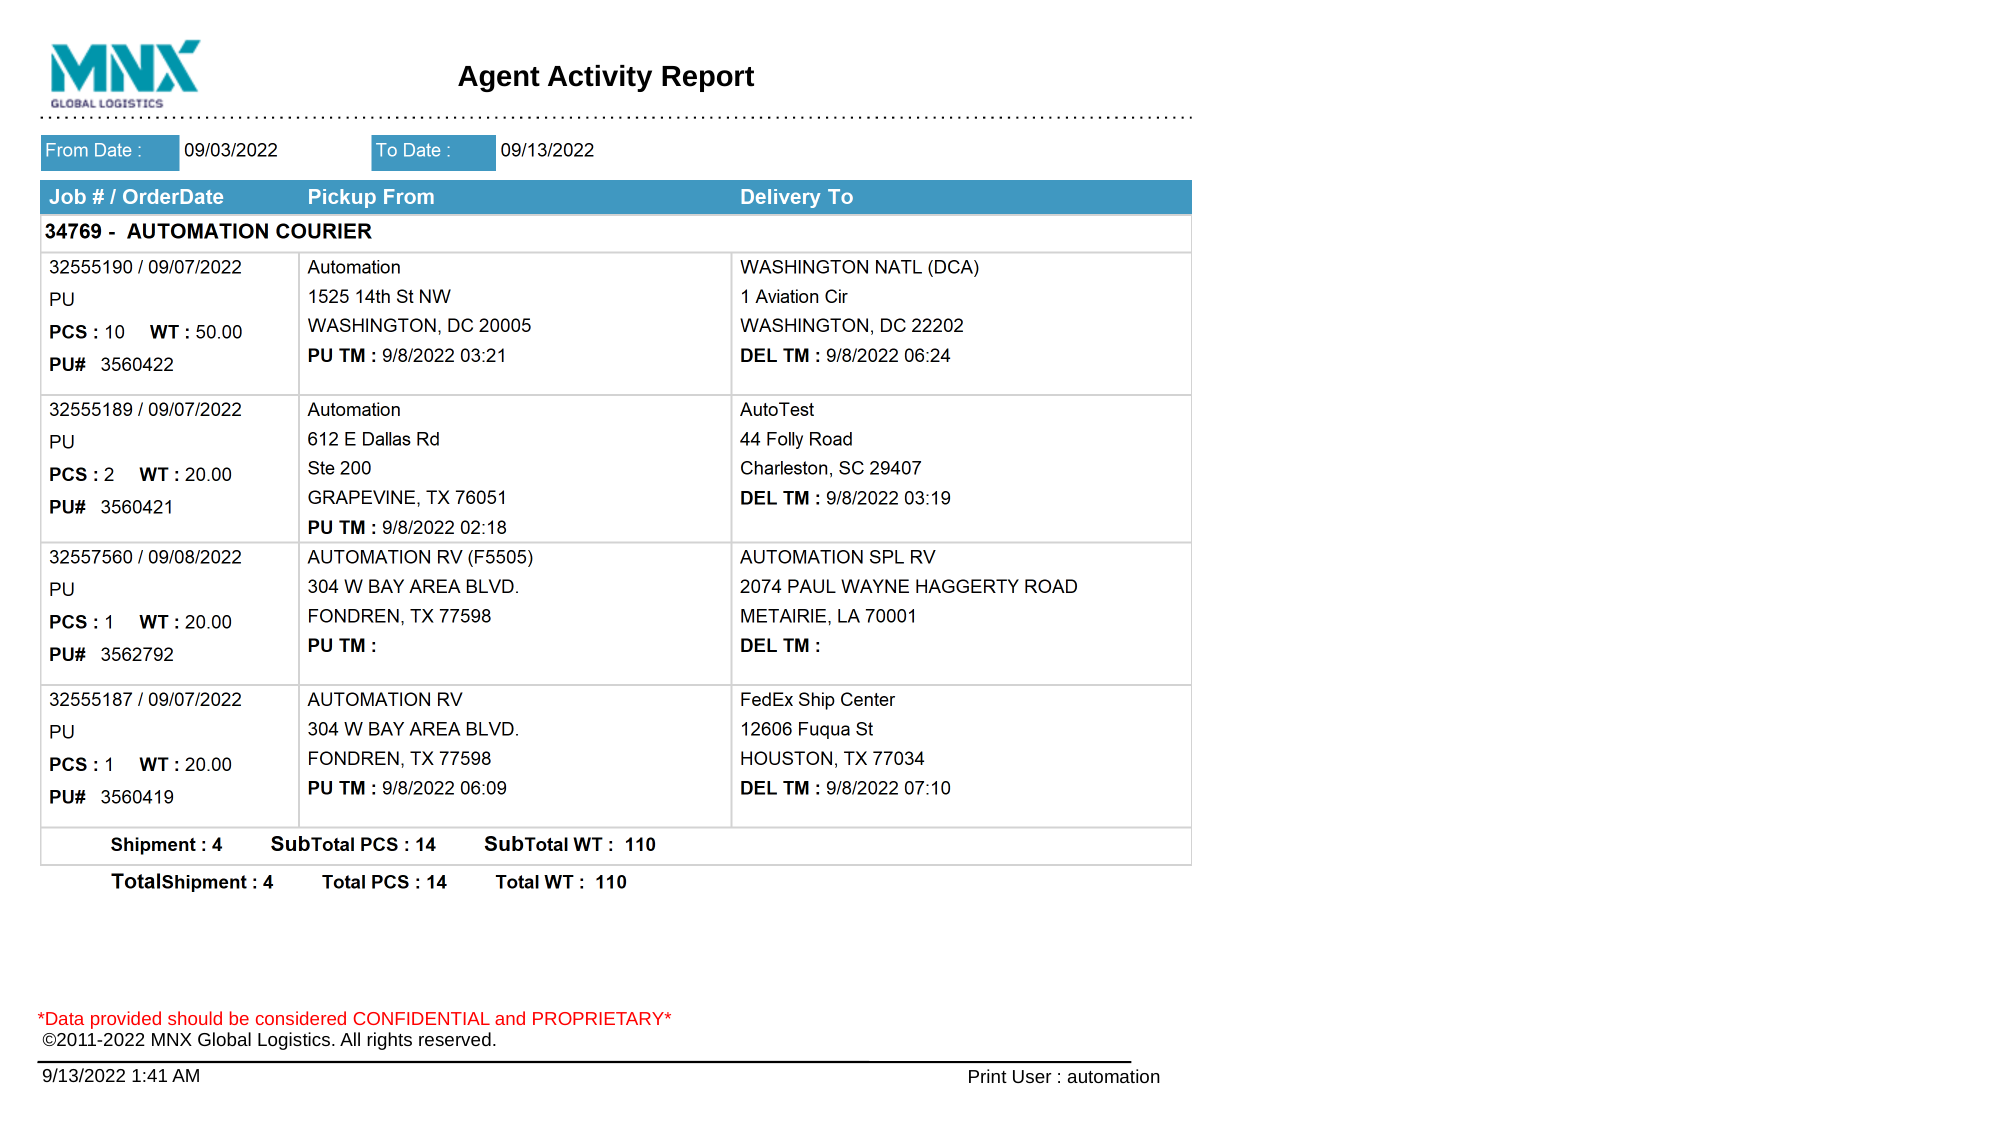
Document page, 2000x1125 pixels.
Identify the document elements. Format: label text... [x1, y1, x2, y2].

text_box Agent Activity Report [359, 53, 854, 96]
picture [37, 37, 248, 110]
picture [40, 134, 660, 171]
text_box ©2011-2022 MNX Global Logistics. All rights reserved. [37, 1027, 1051, 1049]
picture [40, 180, 1192, 906]
text_box *Data provided should be considered CONFIDENTIAL and PROPRIETARY* [37, 1006, 1051, 1027]
text_box 9/13/2022 1:41 AM [42, 1063, 341, 1088]
text_box Print User : automation [775, 1064, 1161, 1088]
